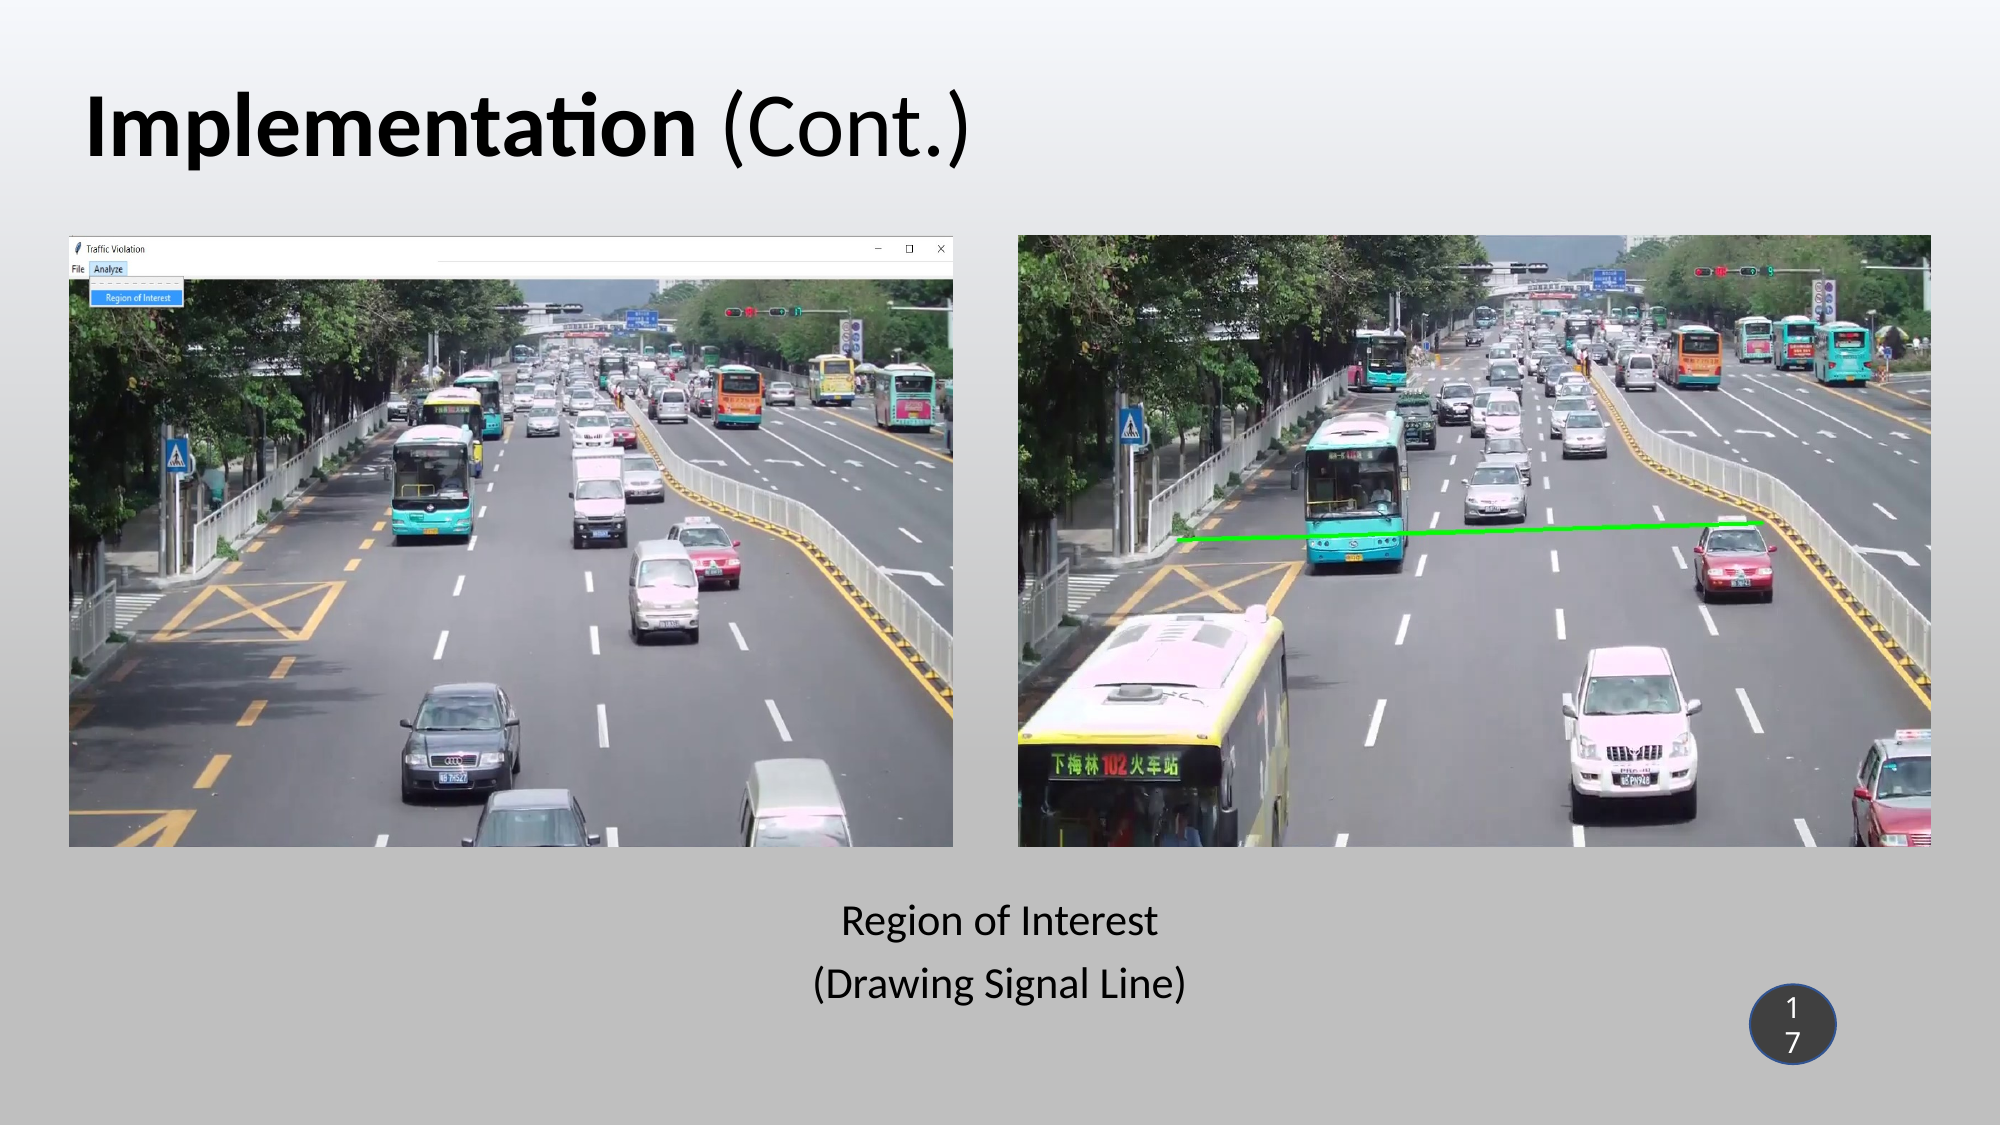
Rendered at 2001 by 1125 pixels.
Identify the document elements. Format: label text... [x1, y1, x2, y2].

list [69, 235, 953, 847]
text_box Region of Interest (Drawing Signal Line) [734, 889, 1266, 1016]
text_box Implementation (Cont.) [69, 57, 1432, 182]
text_box 17 [1748, 983, 1837, 1066]
picture [1018, 235, 1931, 847]
